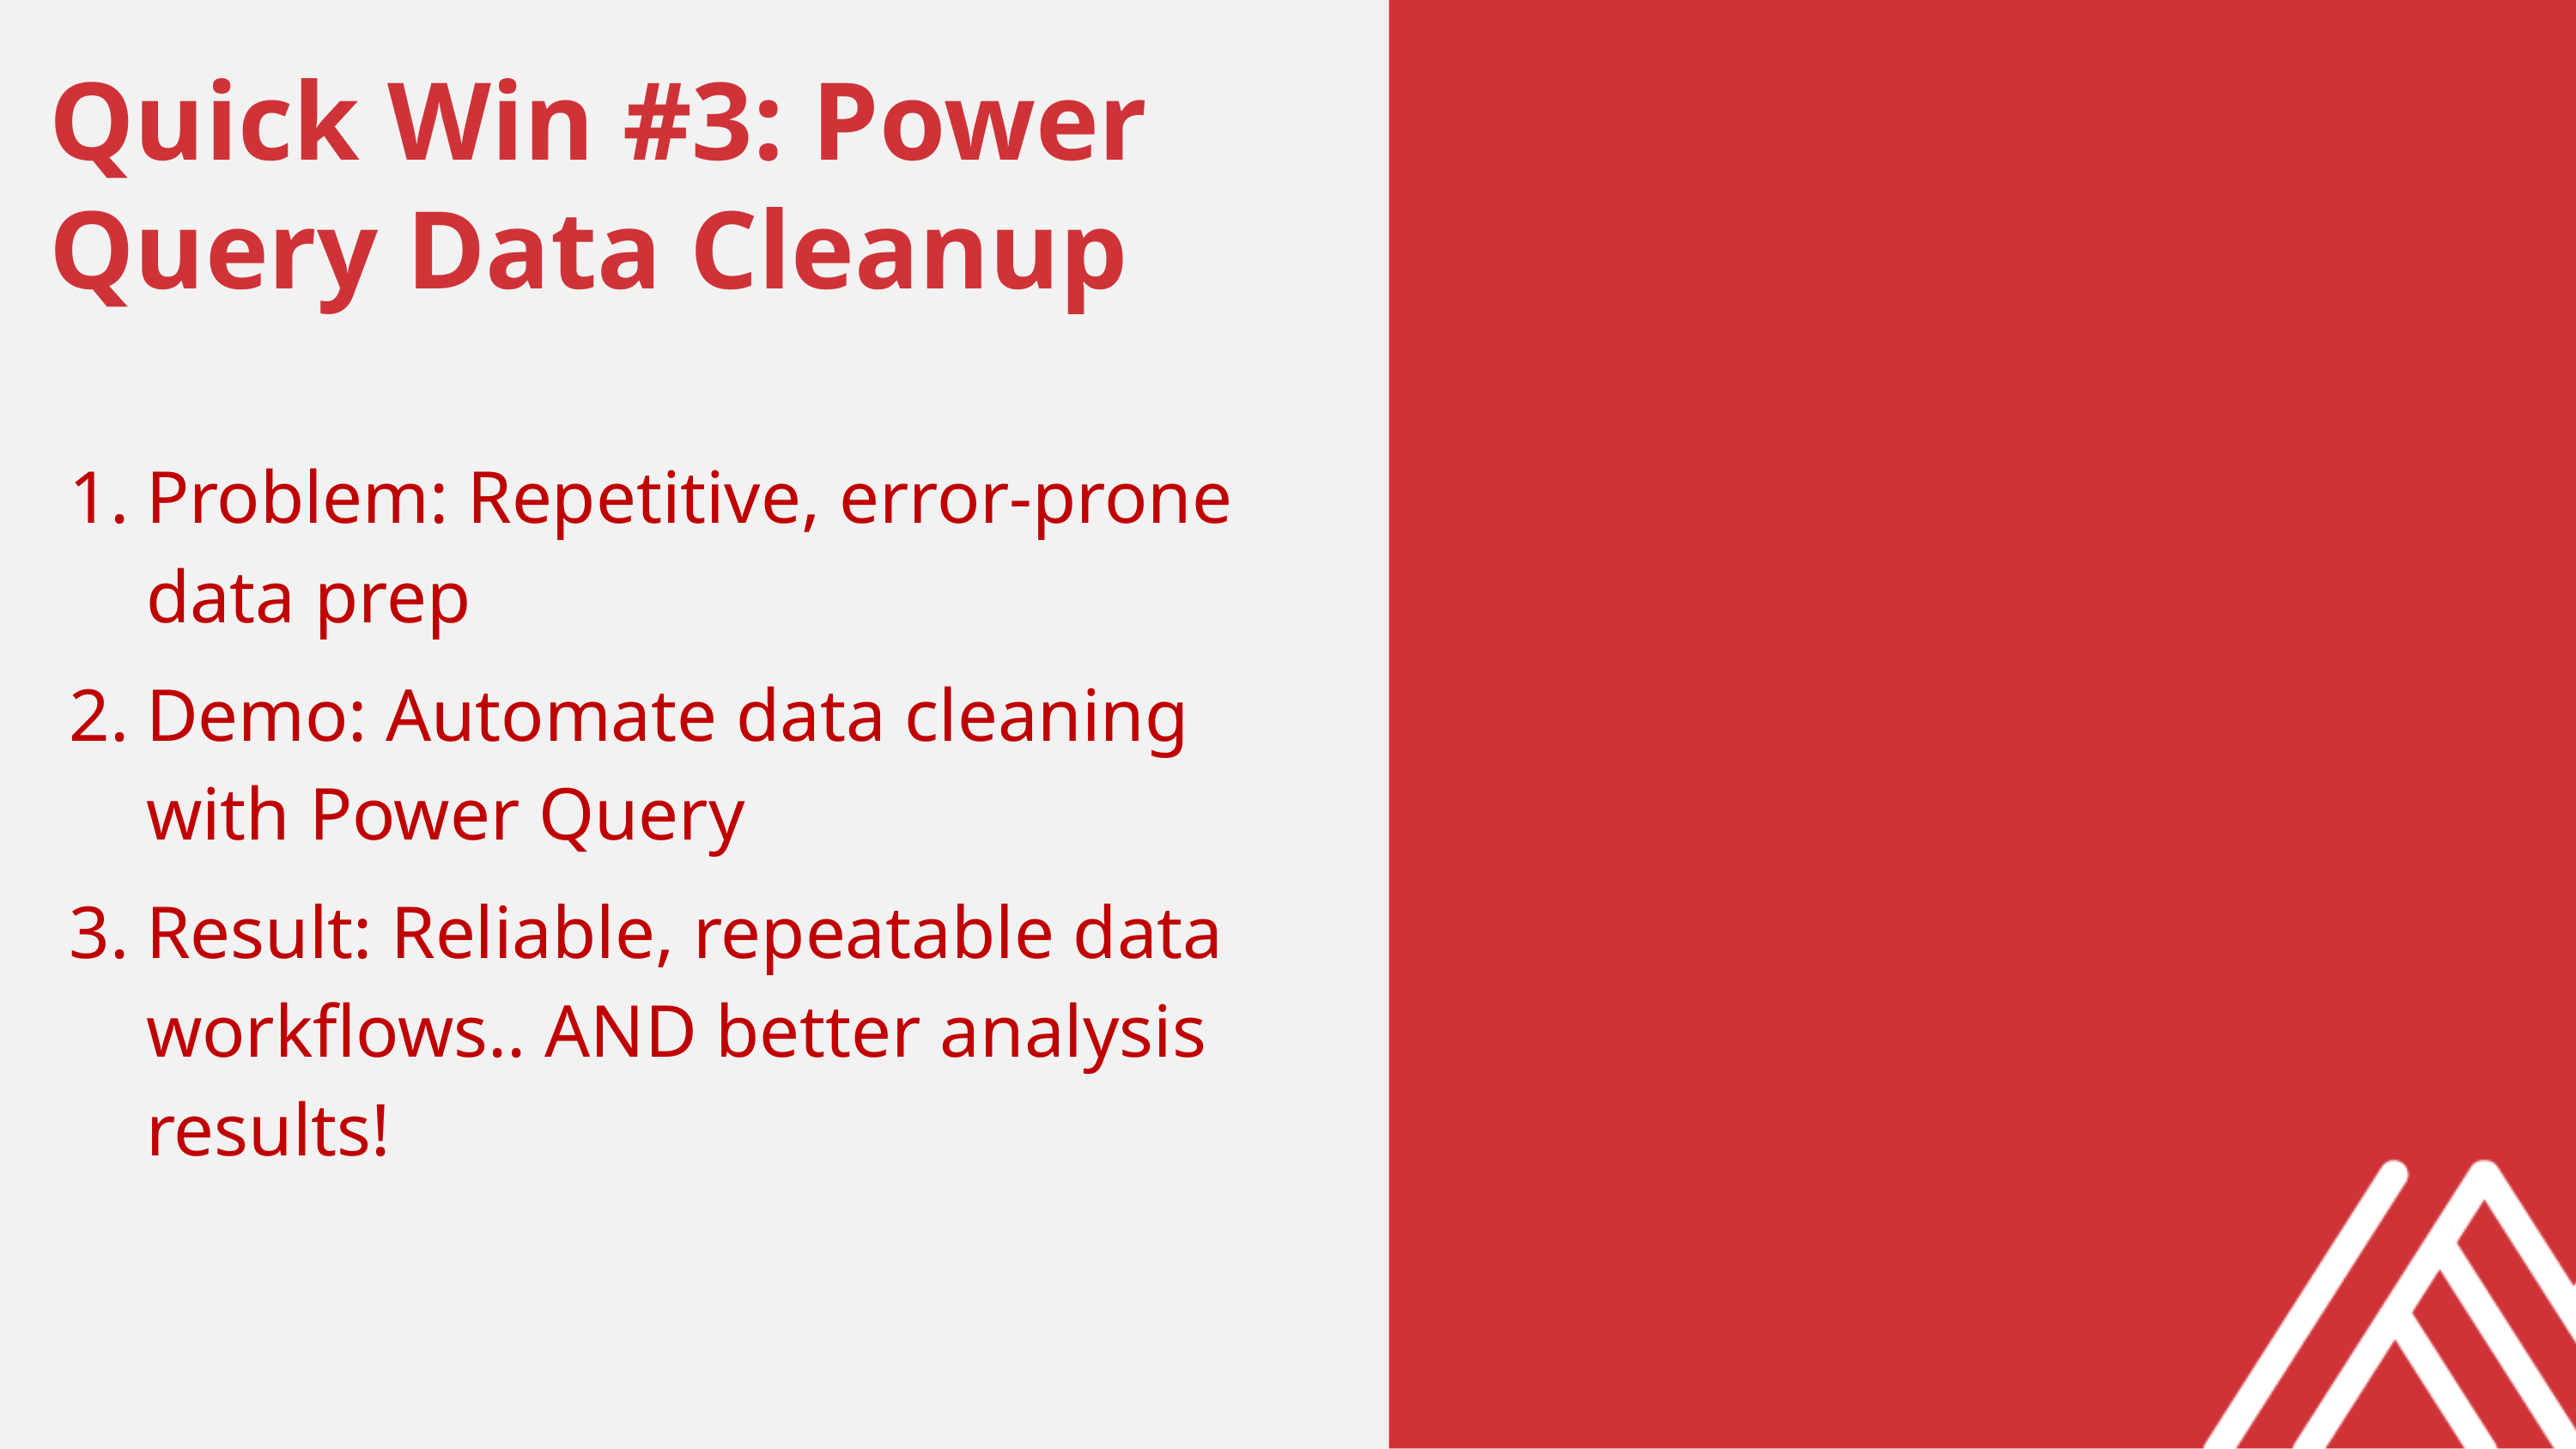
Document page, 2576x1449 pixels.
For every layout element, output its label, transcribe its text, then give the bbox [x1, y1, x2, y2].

text_box [1388, 0, 2576, 1449]
text_box Quick Win #3: Power Query Data Cleanup Problem: Repetitive, error-prone data prep Demo: Automate data cleaning with Power Query Result: Reliable, repeatable data workflows.. AND better analysis results! [36, 46, 1291, 1177]
picture [2194, 1062, 2576, 1449]
